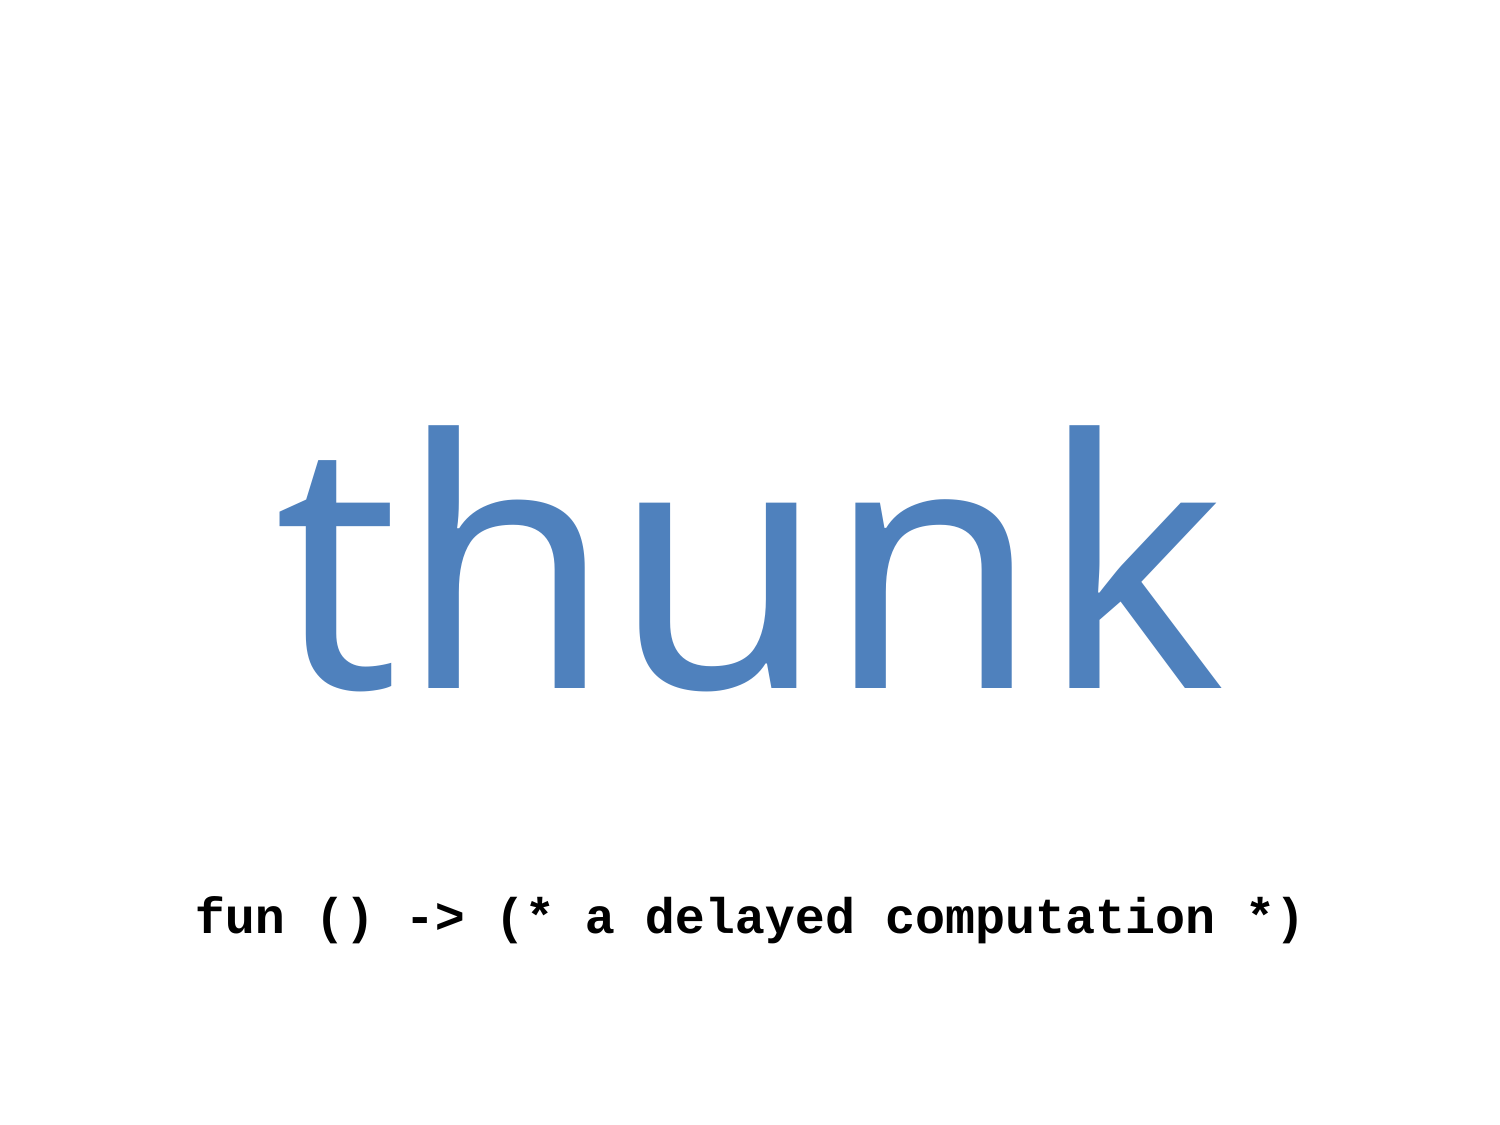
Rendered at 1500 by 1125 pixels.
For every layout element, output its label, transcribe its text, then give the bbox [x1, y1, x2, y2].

text_box thunk [171, 335, 1329, 766]
text_box fun () -> (* a delayed computation *) [180, 876, 1320, 951]
